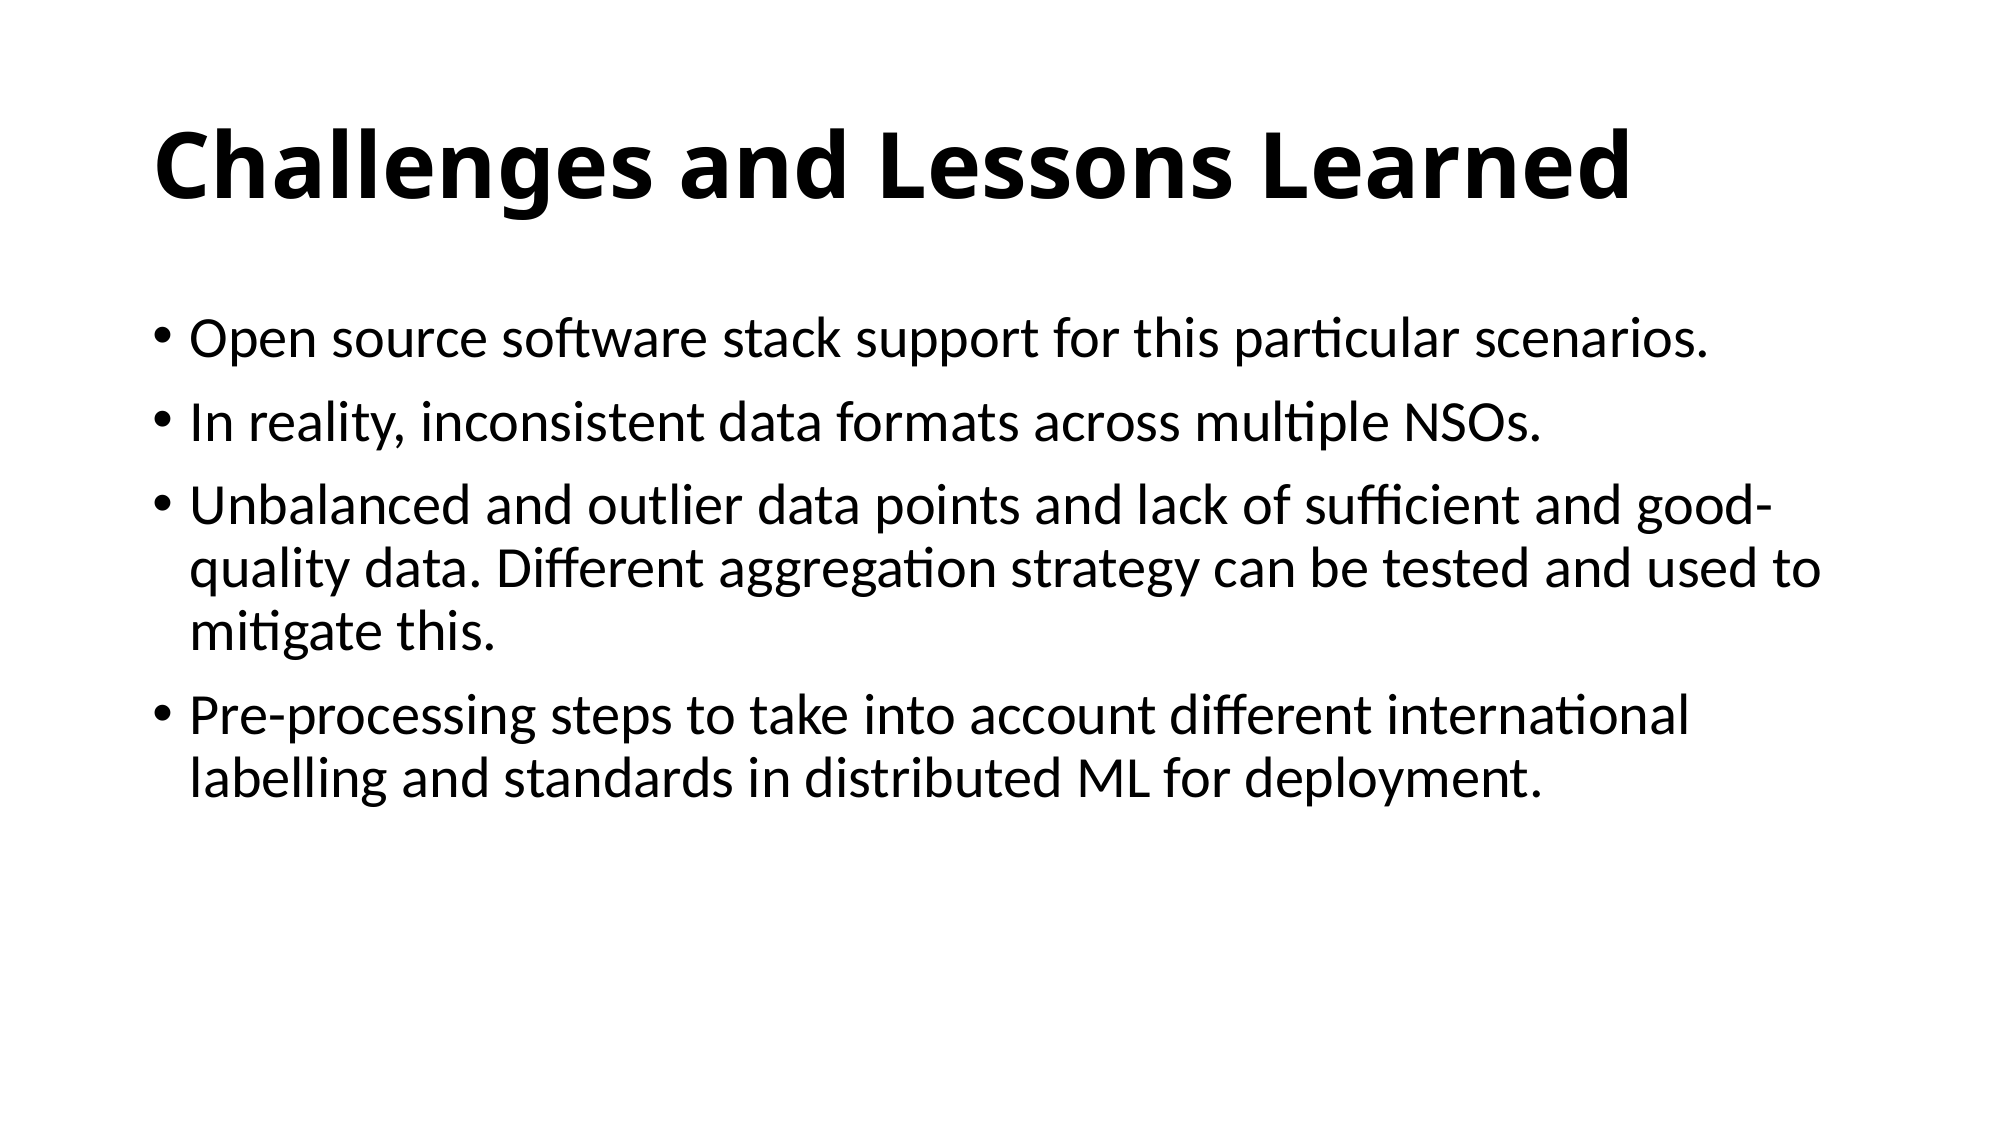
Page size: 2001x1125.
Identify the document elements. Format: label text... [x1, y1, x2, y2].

title Challenges and Lessons Learned [137, 59, 1863, 278]
list Open source software stack support for this particular scenarios. In reality, inconsistent data formats across multiple NSOs. Unbalanced and outlier data points and lack of sufficient and good-quality data. Different aggregation strategy can be tested and used to mitigate this. Pre-processing steps to take into account different international labelling and standards in distributed ML for deployment. [137, 299, 1863, 1014]
